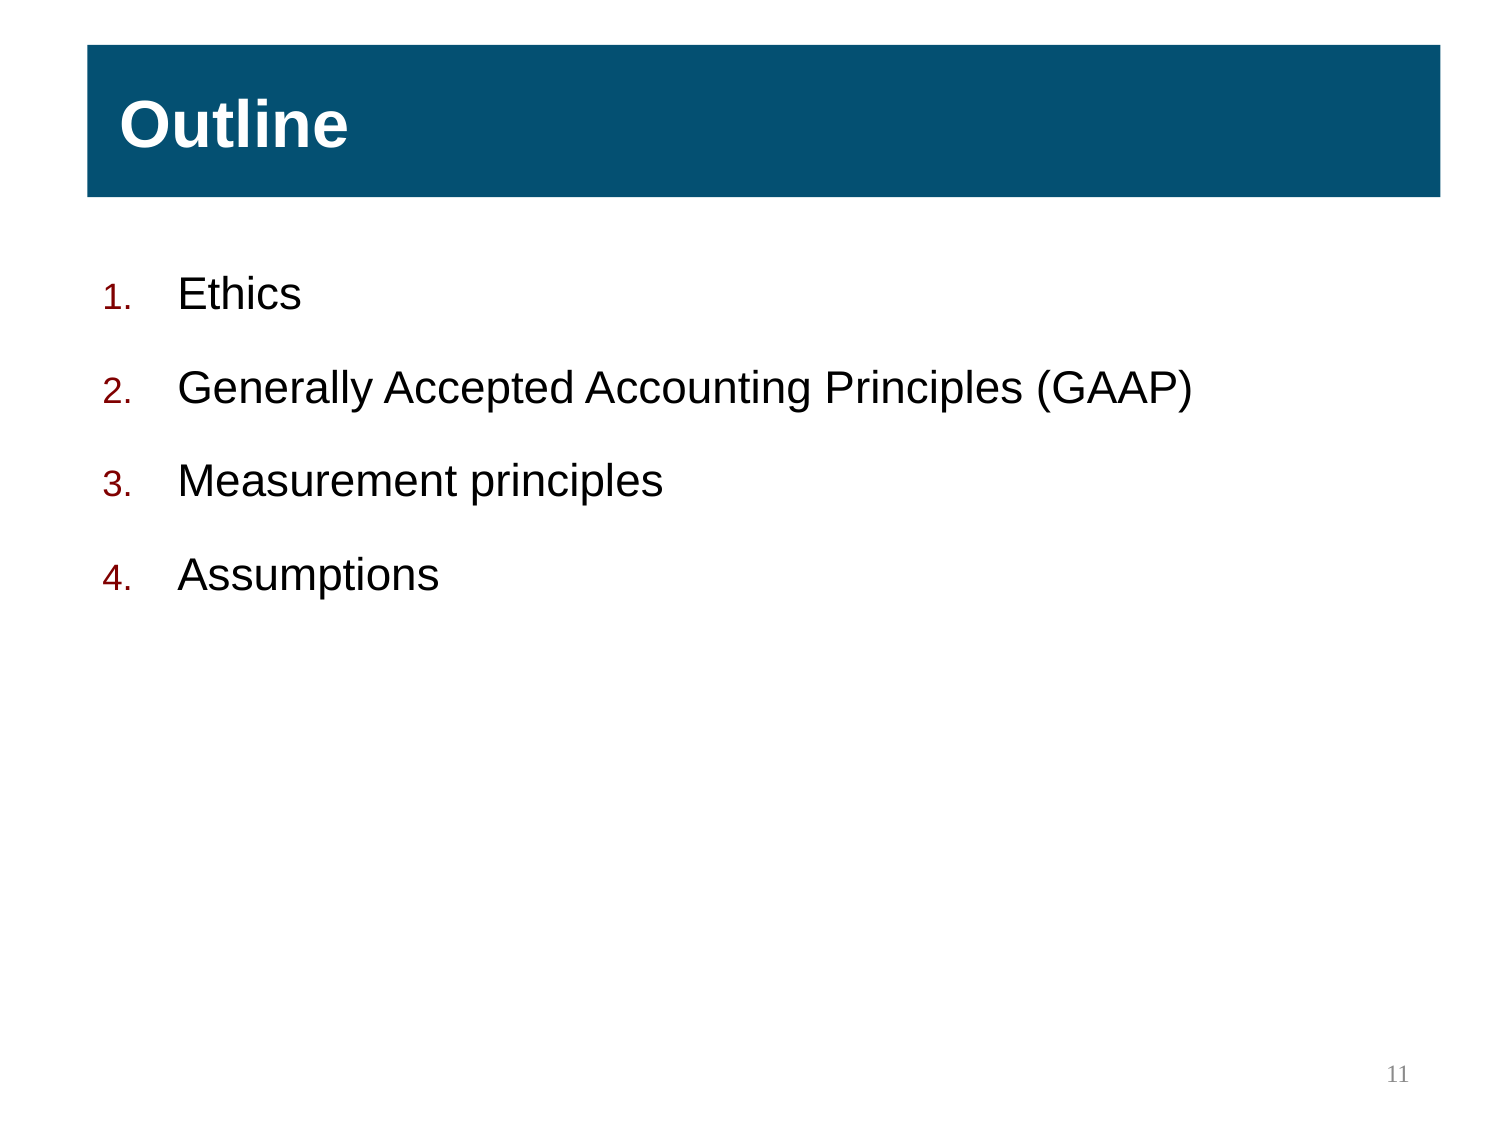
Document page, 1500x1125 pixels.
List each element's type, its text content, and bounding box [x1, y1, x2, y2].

slide_number 11 [1074, 1042, 1425, 1103]
text_box Outline [87, 44, 1441, 198]
text_box Ethics Generally Accepted Accounting Principles (GAAP) Measurement principles Assumptions [87, 242, 1363, 608]
